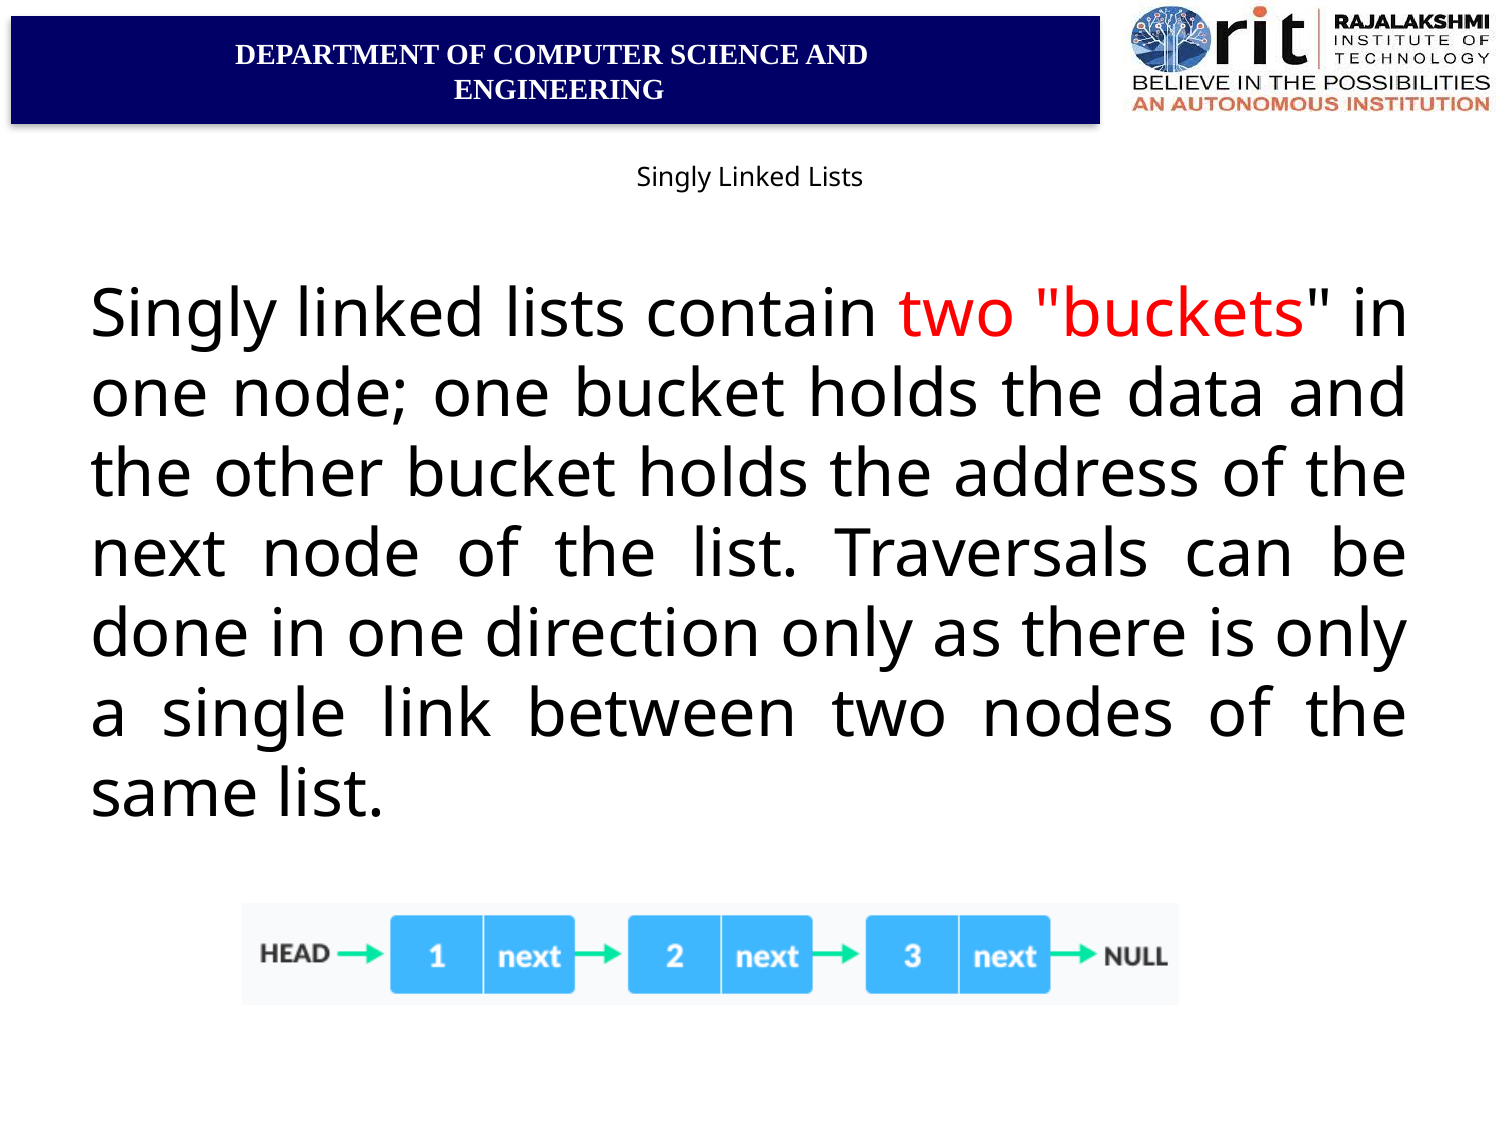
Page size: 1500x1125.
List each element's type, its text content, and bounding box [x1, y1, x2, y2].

list Singly linked lists contain two "buckets" in one node; one bucket holds the data and the other bucket holds the address of the next node of the list. Traversals can be done in one direction only as there is only a single link between two nodes of the same list. [75, 262, 1425, 1005]
text_box DEPARTMENT OF COMPUTER SCIENCE AND ENGINEERING [11, 16, 1100, 124]
title Singly Linked Lists [75, 120, 1425, 233]
picture [1123, 0, 1500, 125]
picture [242, 903, 1179, 1006]
